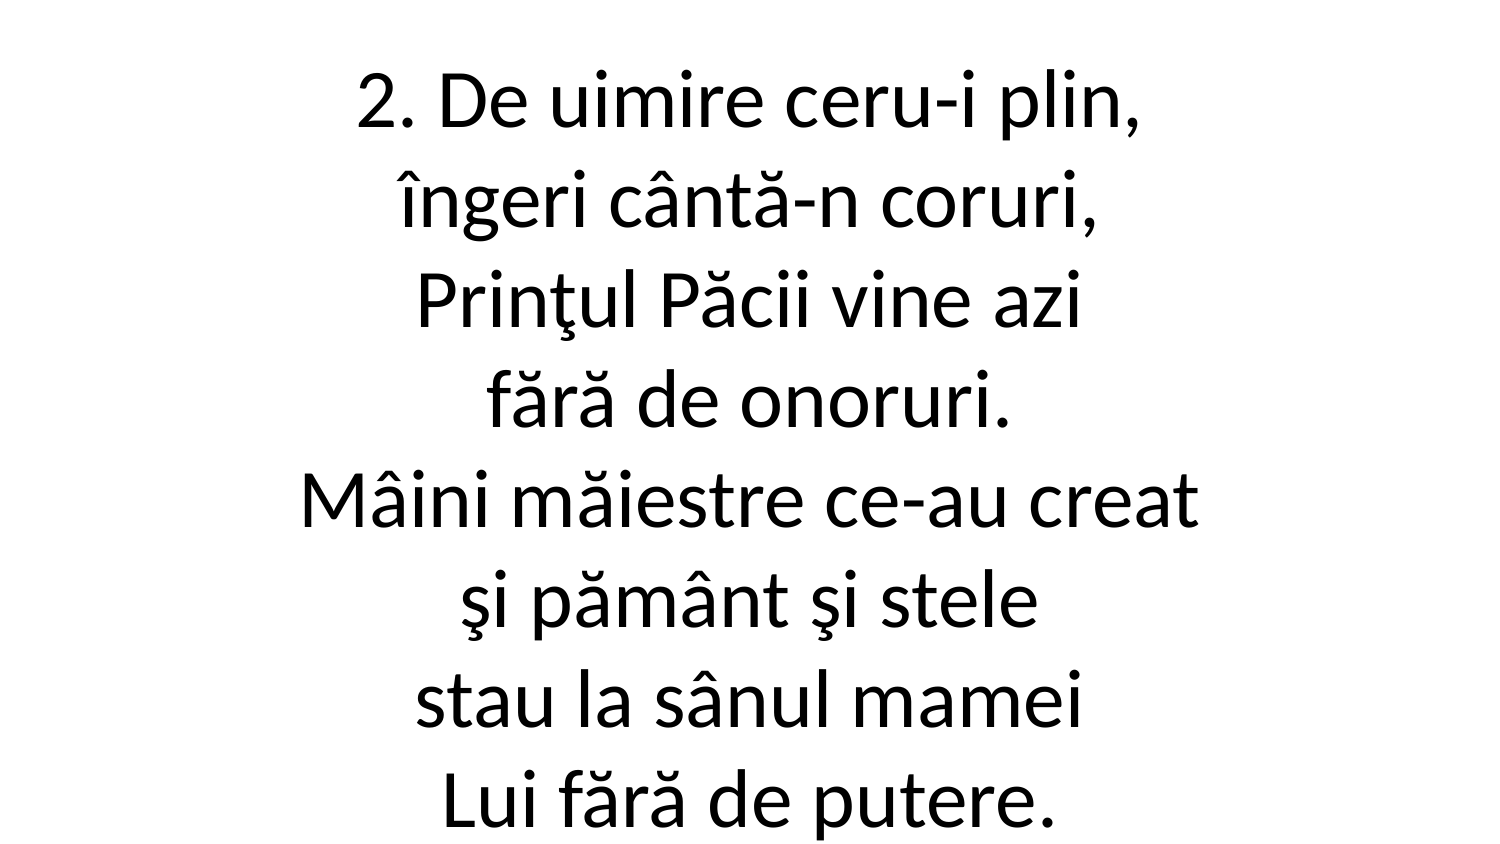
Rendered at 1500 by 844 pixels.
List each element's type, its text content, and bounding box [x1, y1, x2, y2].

text_box 2. De uimire ceru-i plin, îngeri cântă-n coruri, Prinţul Păcii vine azi fără de onoruri. Mâini măiestre ce-au creat şi pământ şi stele stau la sânul mamei Lui fără de putere. [283, 0, 1217, 844]
